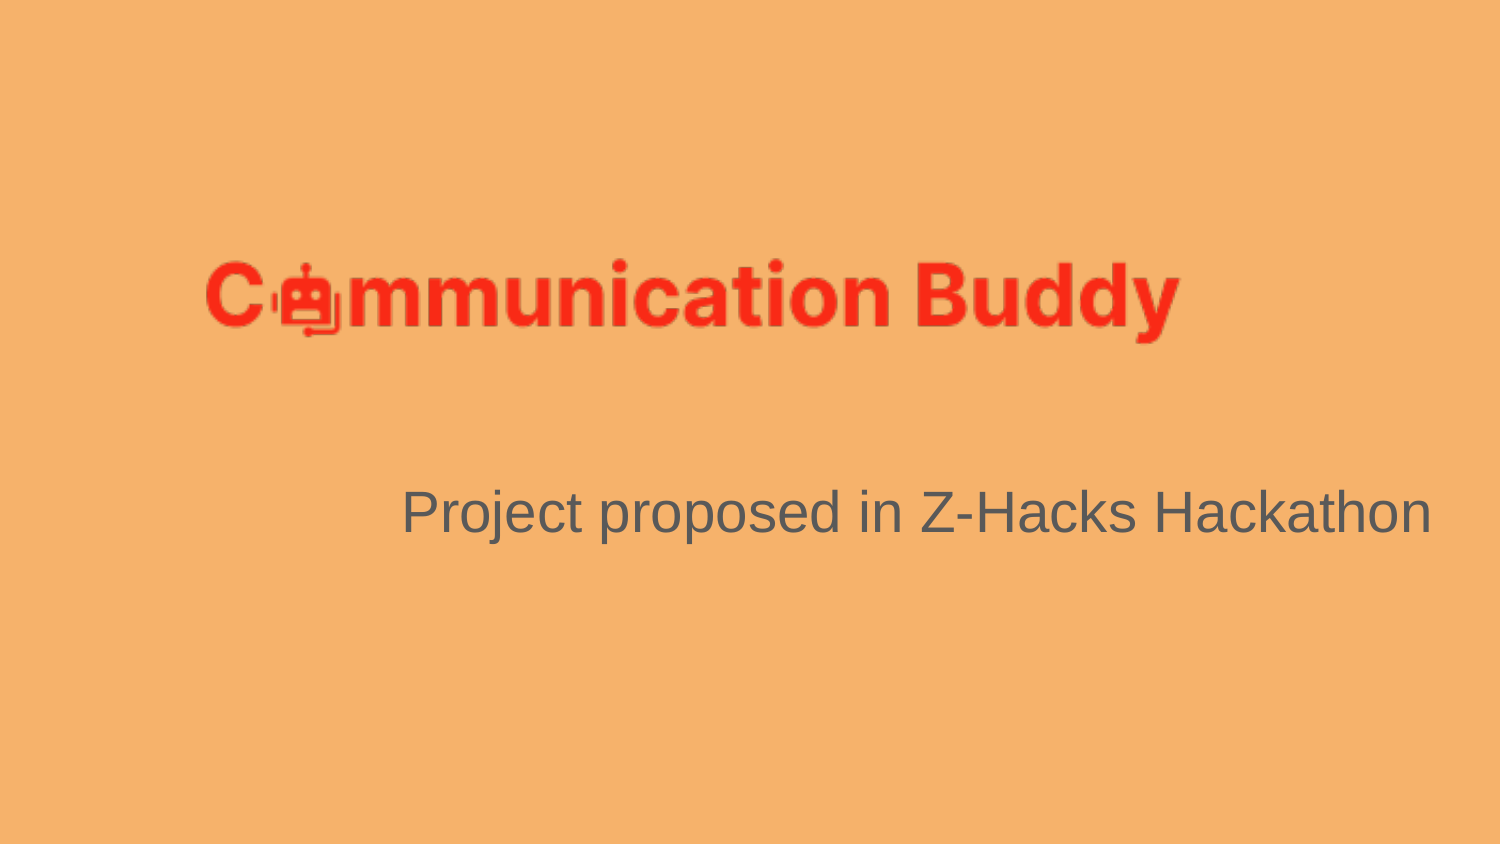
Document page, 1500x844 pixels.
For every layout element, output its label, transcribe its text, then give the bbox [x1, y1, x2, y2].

picture [203, 242, 1253, 359]
subtitle Project proposed in Z-Hacks Hackathon [51, 464, 1449, 595]
